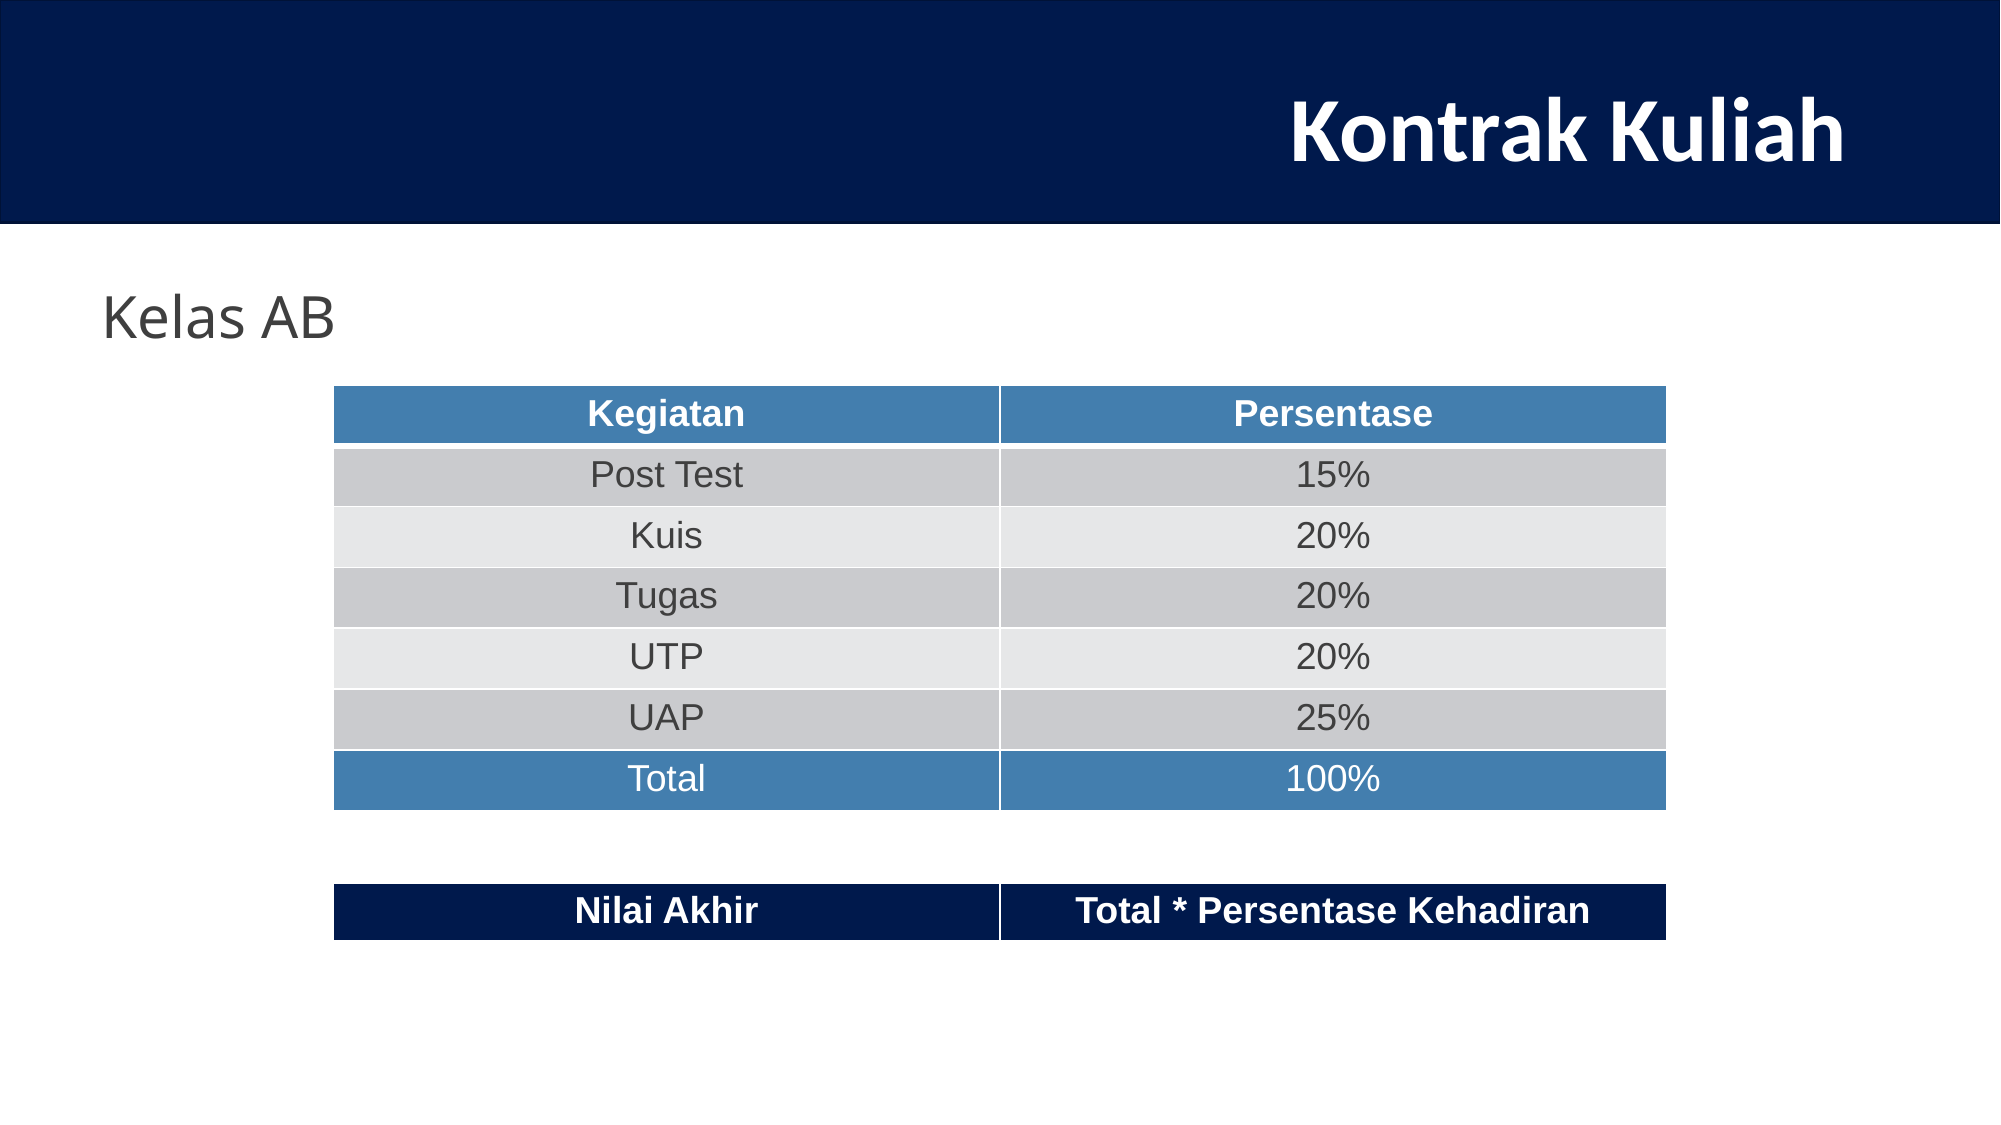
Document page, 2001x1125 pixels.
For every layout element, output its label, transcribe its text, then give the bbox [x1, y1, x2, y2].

table_cell Kuis [334, 507, 999, 567]
table_cell Total [334, 751, 999, 810]
table_header Total * Persentase Kehadiran [1001, 884, 1666, 940]
text_box Kelas AB [86, 280, 1196, 418]
table_cell 20% [1001, 629, 1666, 688]
table_header Persentase [1001, 386, 1666, 443]
table_cell 25% [1001, 690, 1666, 749]
table_cell Tugas [334, 568, 999, 627]
table_cell 15% [1001, 449, 1666, 506]
table_cell Post Test [334, 449, 999, 506]
table_cell UAP [334, 690, 999, 749]
table_cell UTP [334, 629, 999, 688]
table_cell 100% [1001, 751, 1666, 810]
table_cell 20% [1001, 568, 1666, 627]
table_header Kegiatan [334, 418, 999, 443]
table_header Nilai Akhir [334, 884, 999, 940]
text_box [0, 0, 2000, 223]
title Kontrak Kuliah [85, 34, 1863, 223]
table_cell 20% [1001, 507, 1666, 567]
